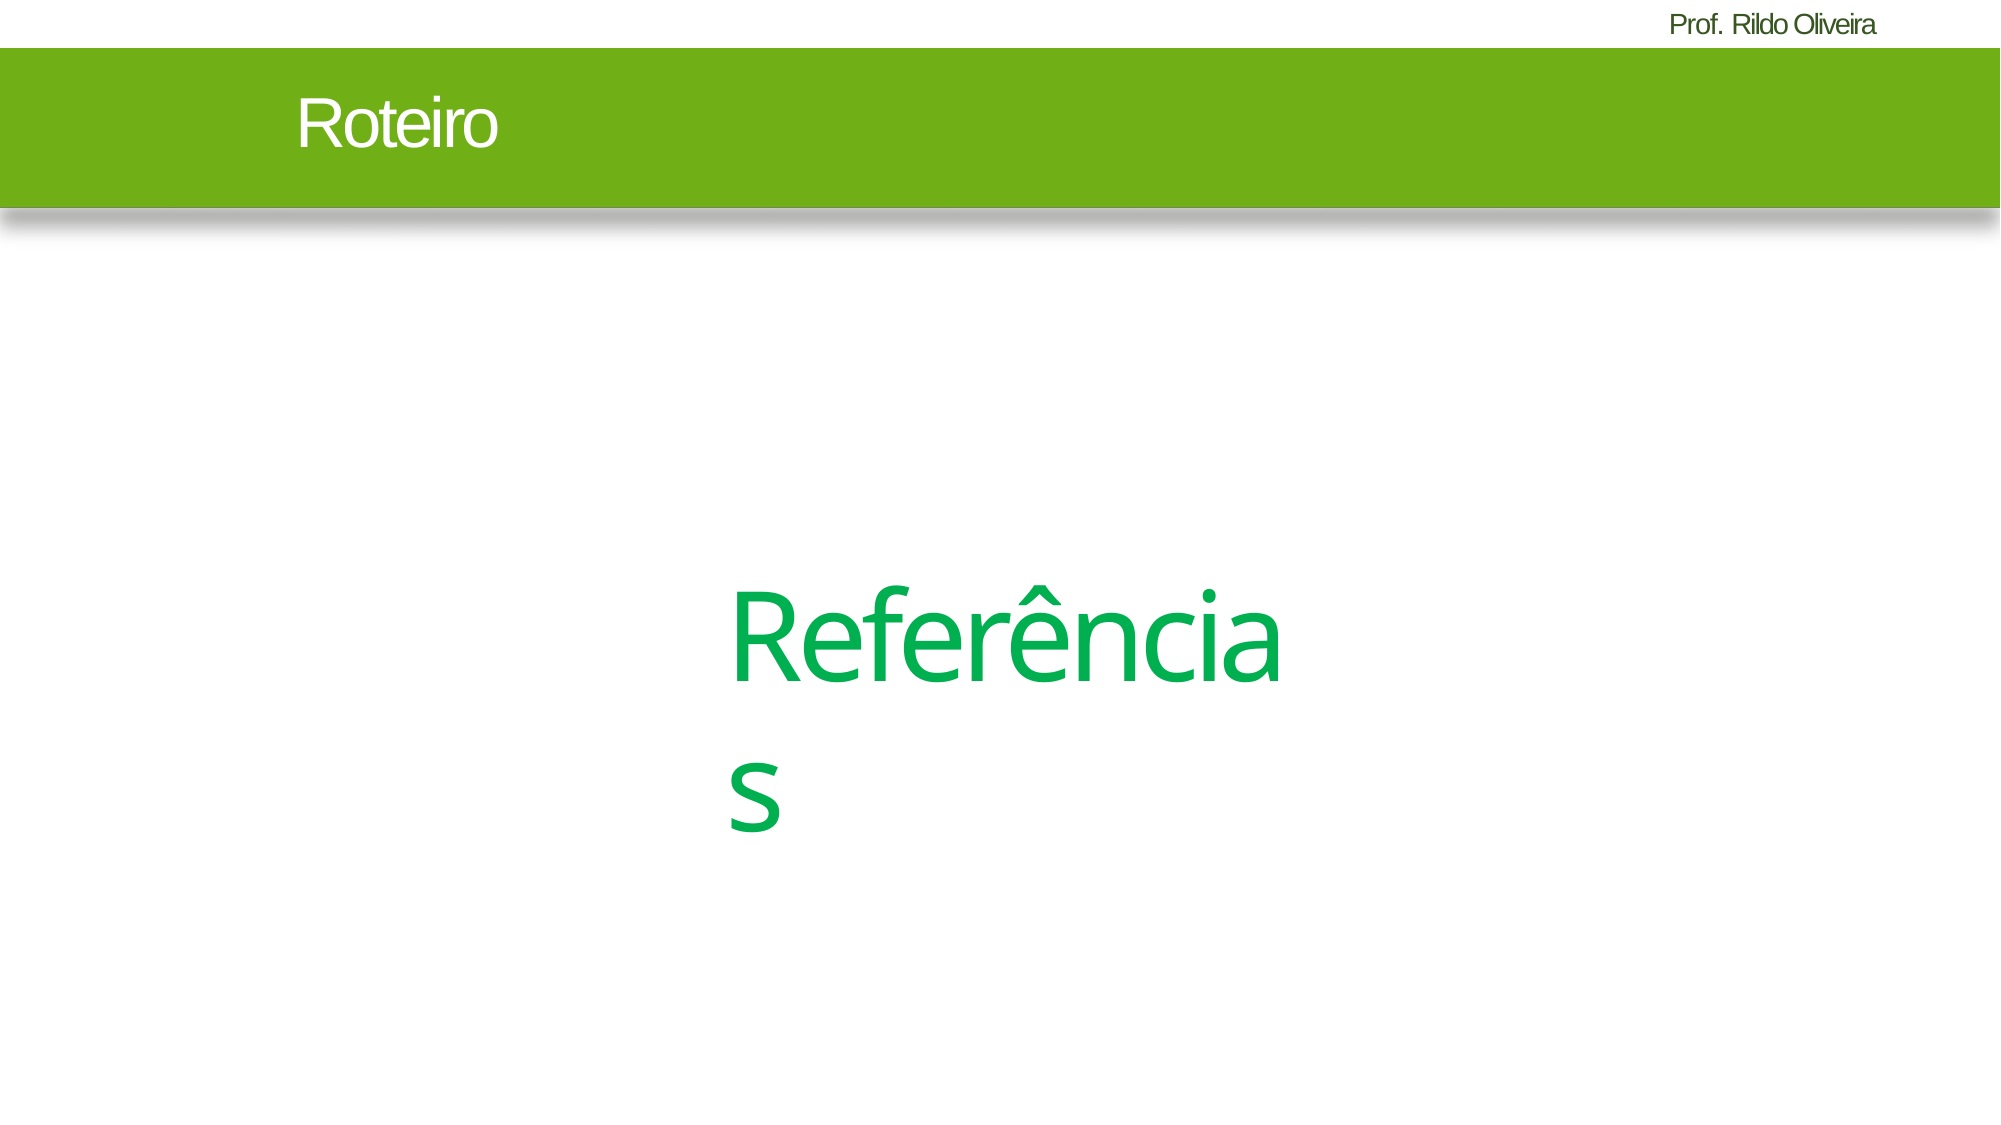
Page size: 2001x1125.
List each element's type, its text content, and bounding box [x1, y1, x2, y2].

picture [0, 48, 2000, 386]
text_box Referências [723, 554, 1313, 857]
text_box Roteiro [293, 74, 502, 162]
